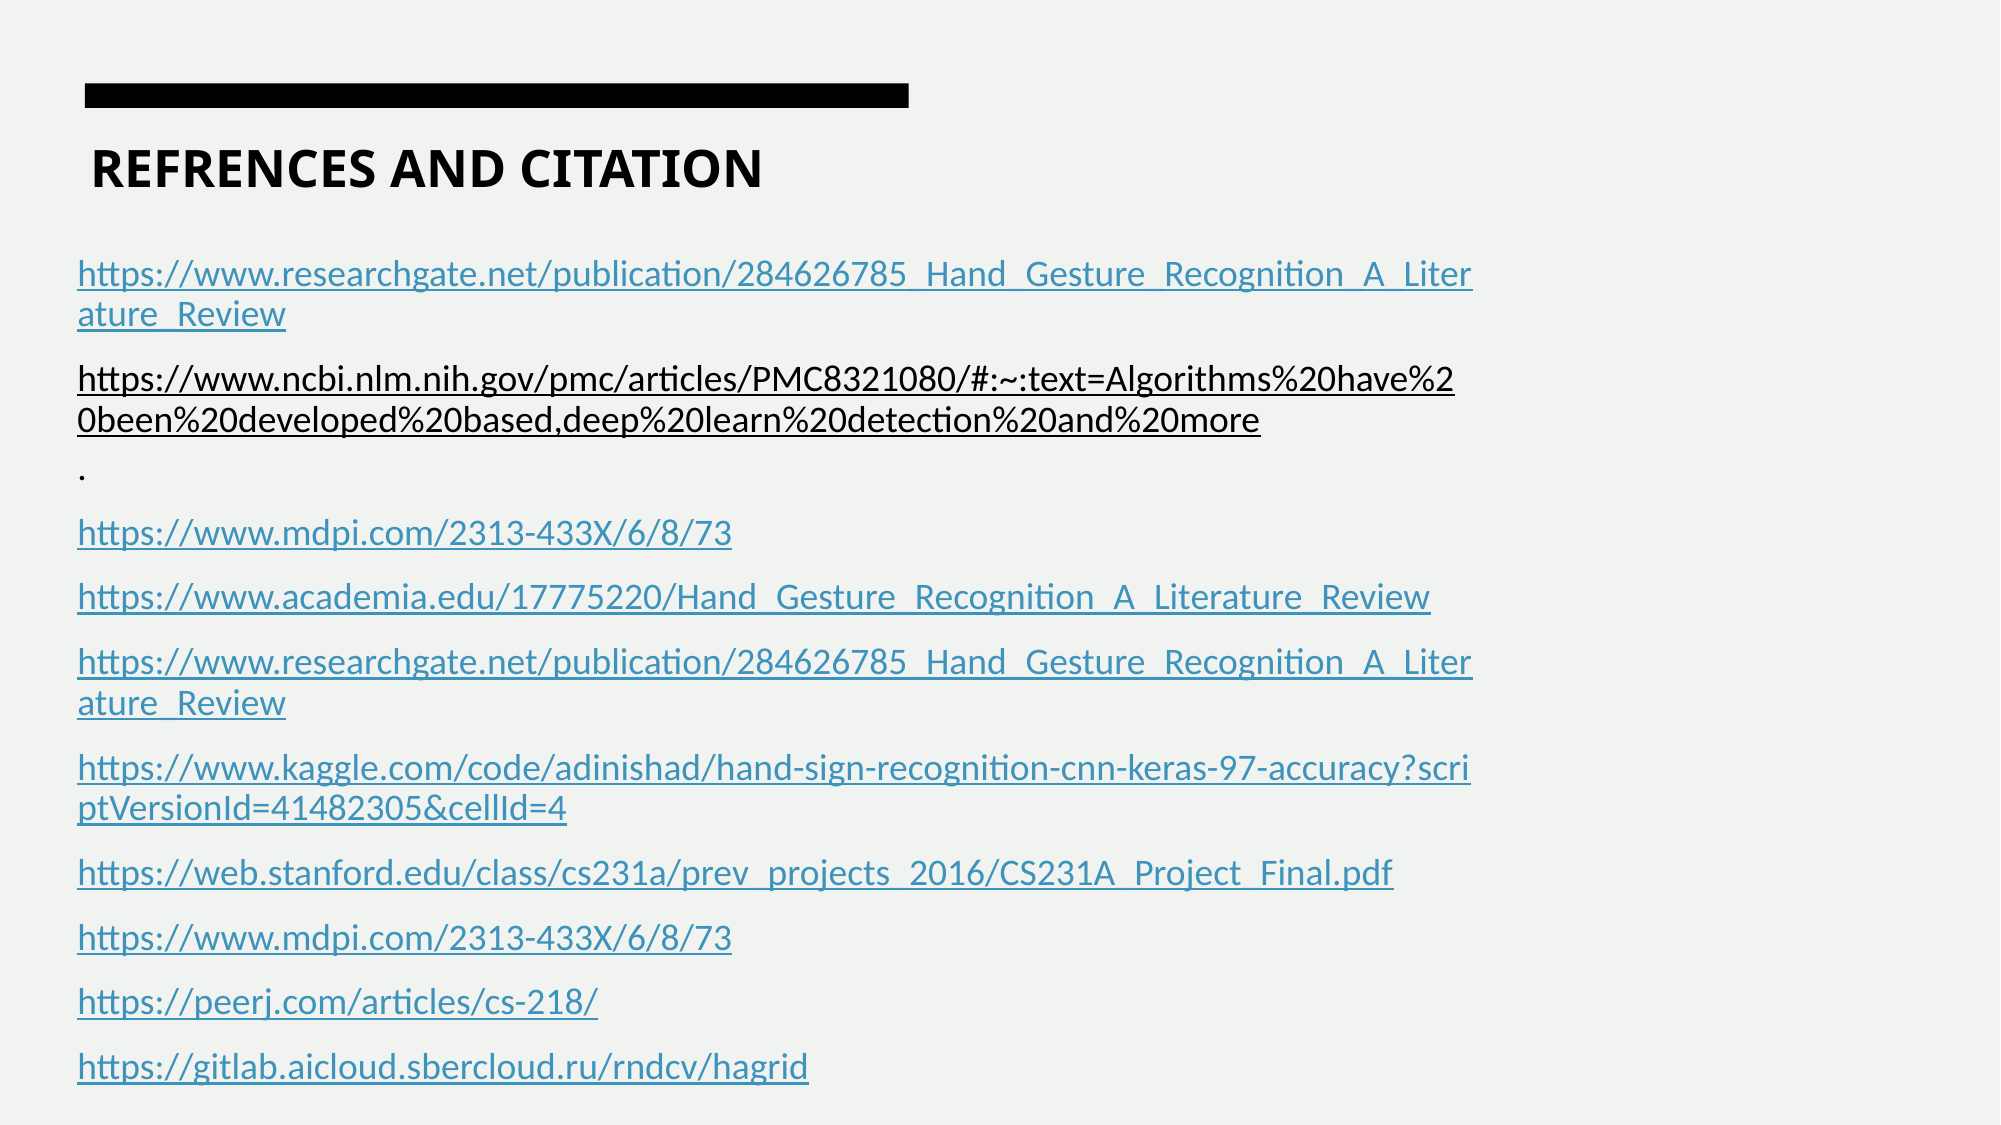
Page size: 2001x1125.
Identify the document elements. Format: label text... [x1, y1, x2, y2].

text_box https://www.researchgate.net/publication/284626785_Hand_Gesture_Recognition_A_Literature_Review https://www.ncbi.nlm.nih.gov/pmc/articles/PMC8321080/#:~:text=Algorithms%20have%20been%20developed%20based,deep%20learn%20detection%20and%20more. https://www.mdpi.com/2313-433X/6/8/73 https://www.academia.edu/17775220/Hand_Gesture_Recognition_A_Literature_Review https://www.researchgate.net/publication/284626785_Hand_Gesture_Recognition_A_Literature_Review https://www.kaggle.com/code/adinishad/hand-sign-recognition-cnn-keras-97-accuracy?scriptVersionId=41482305&cellId=4 https://web.stanford.edu/class/cs231a/prev_projects_2016/CS231A_Project_Final.pdf https://www.mdpi.com/2313-433X/6/8/73 https://peerj.com/articles/cs-218/ https://gitlab.aicloud.sbercloud.ru/rndcv/hagrid [62, 237, 1489, 933]
text_box REFRENCES AND CITATION [75, 128, 928, 206]
